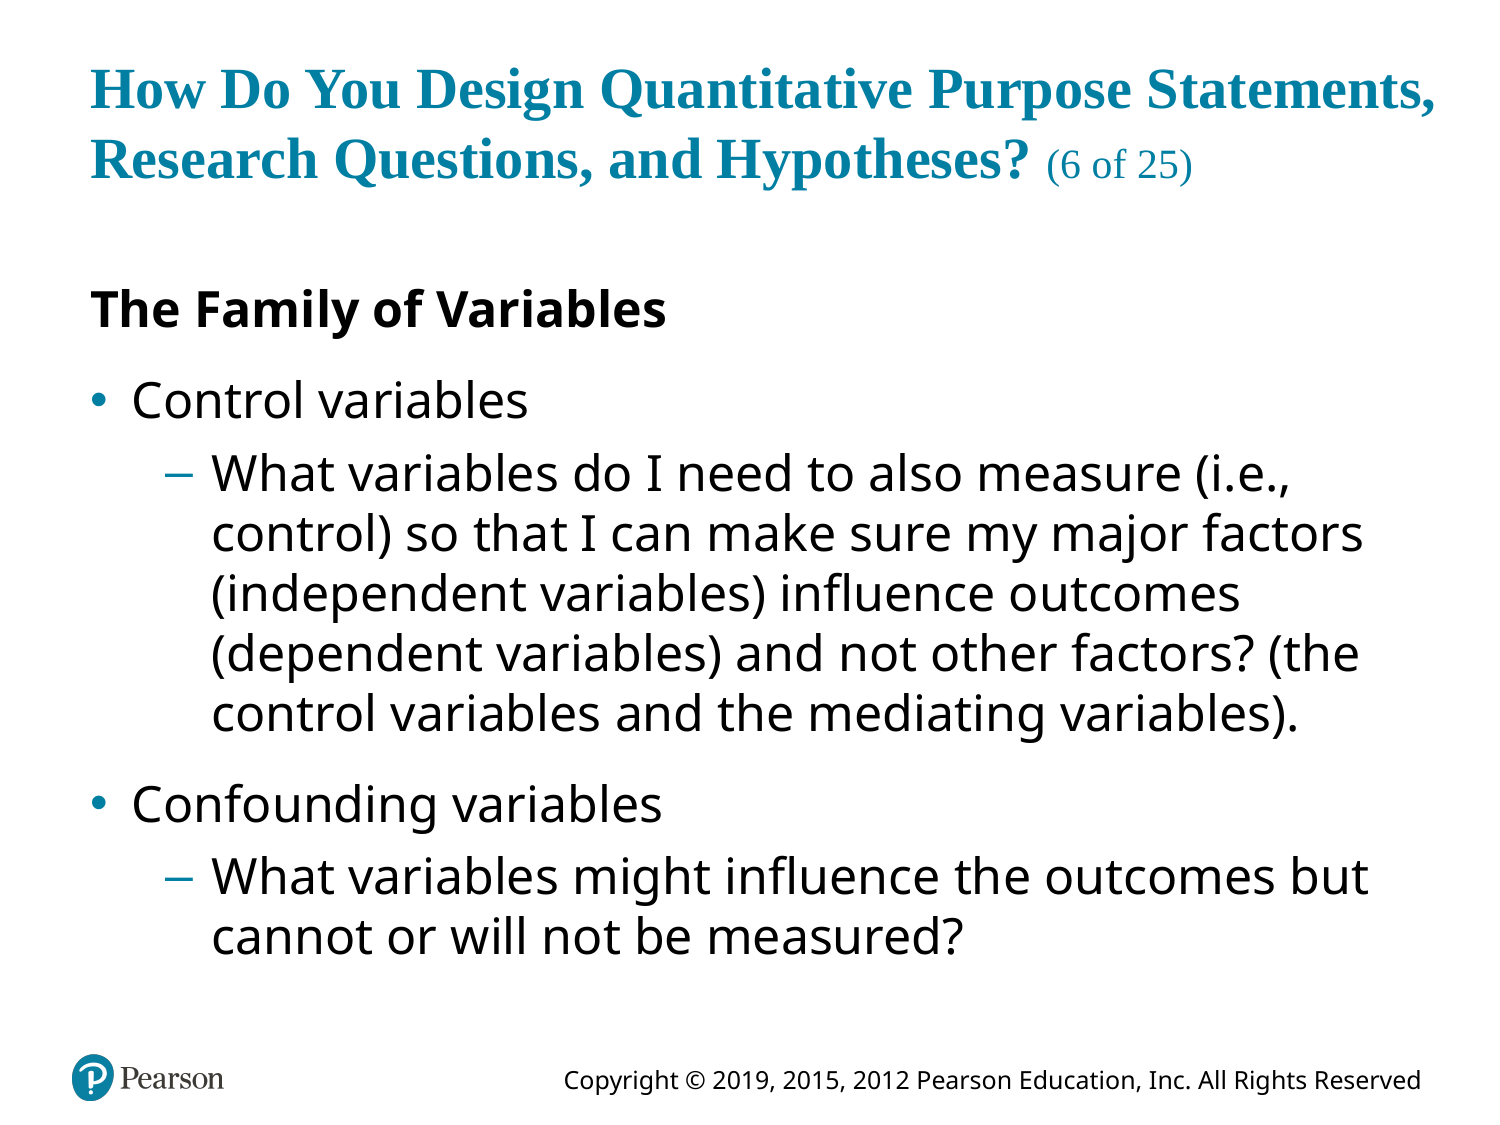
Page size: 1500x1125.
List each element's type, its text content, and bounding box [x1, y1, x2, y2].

picture [80, 1063, 106, 1088]
list The Family of Variables Control variables What variables do I need to also measure (i.e., control) so that I can make sure my major factors (independent variables) influence outcomes (dependent variables) and not other factors? (the control variables and the mediating variables). Confounding variables What variables might influence the outcomes but cannot or will not be measured? [75, 262, 1425, 1005]
picture [98, 1054, 224, 1101]
title How Do You Design Quantitative Purpose Statements, Research Questions, and Hypotheses? (6 of 25) [75, 35, 1455, 216]
picture [72, 1054, 88, 1070]
picture [72, 1087, 83, 1101]
